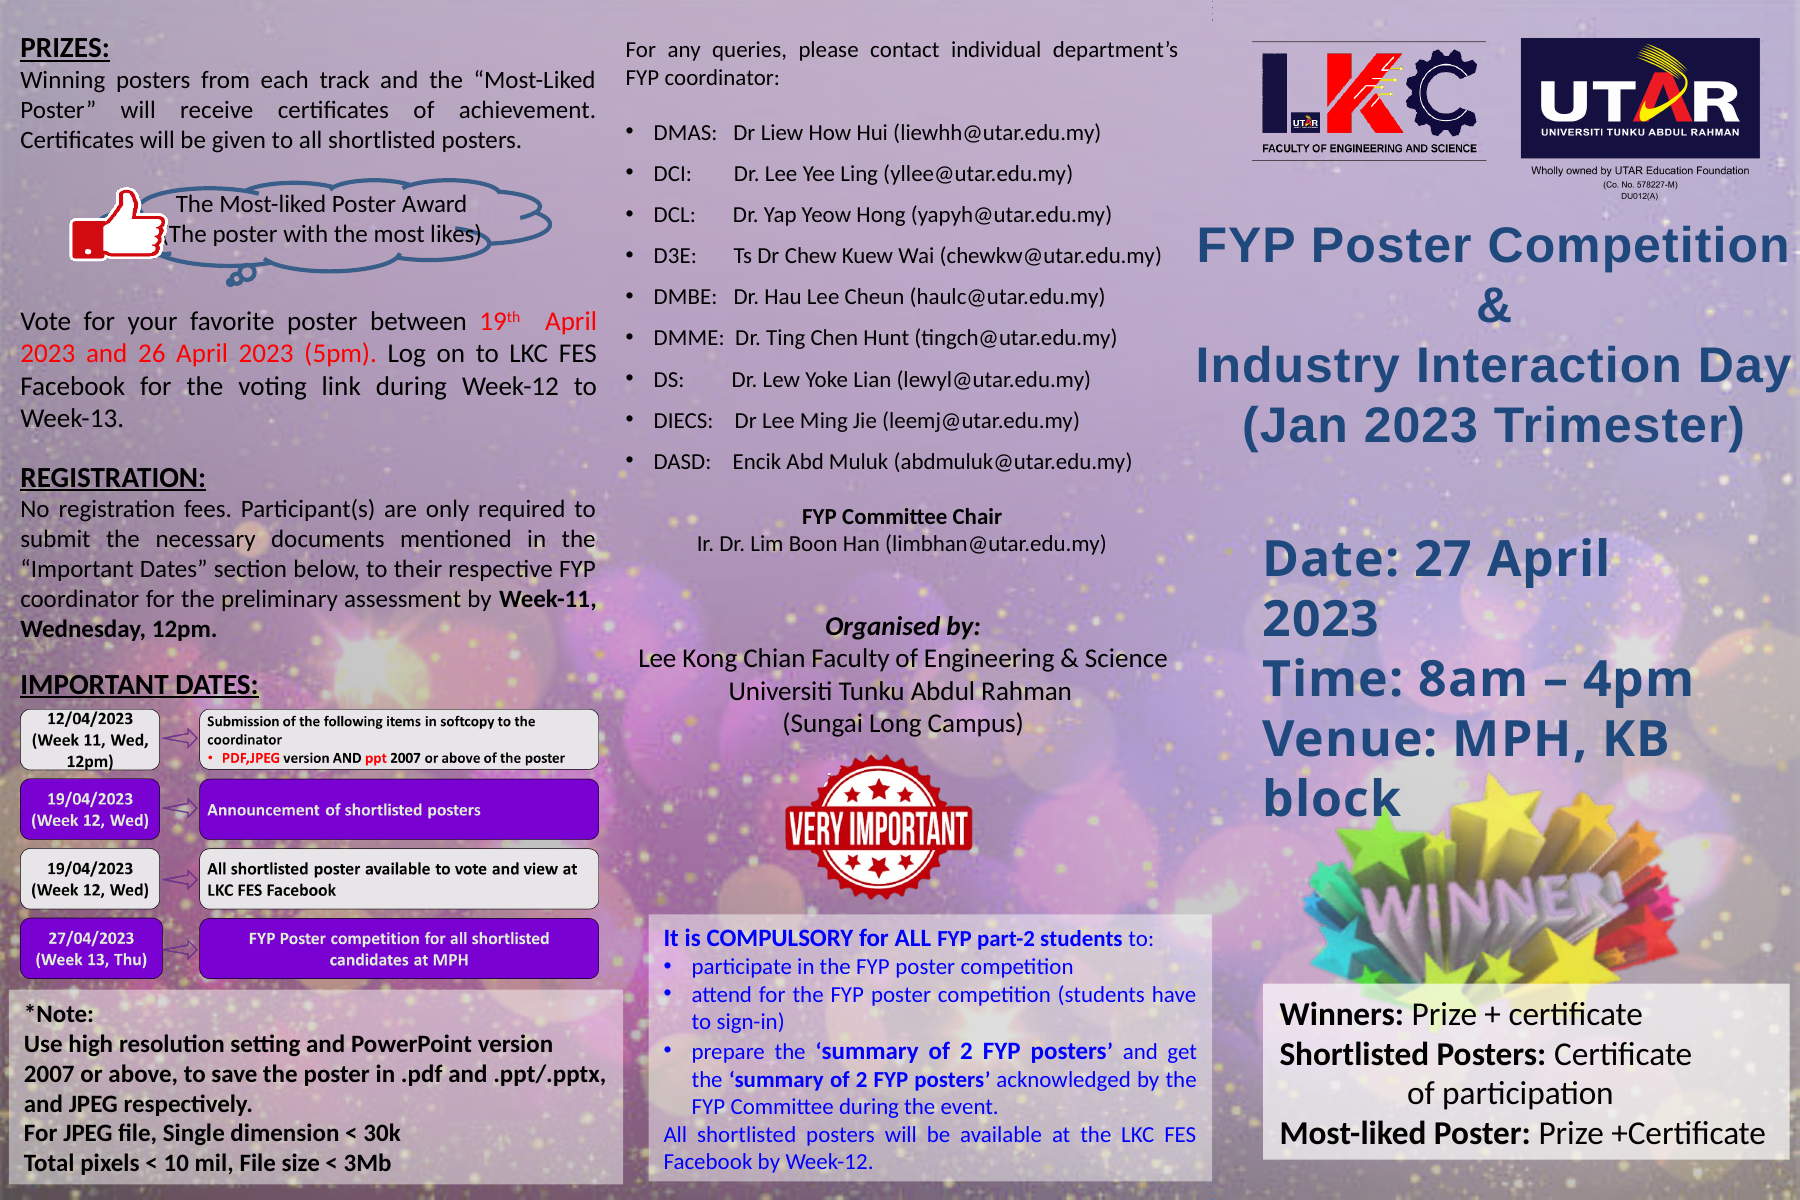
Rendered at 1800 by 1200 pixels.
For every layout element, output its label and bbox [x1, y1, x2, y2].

picture [0, 0, 1800, 1200]
text_box [47, 176, 551, 272]
